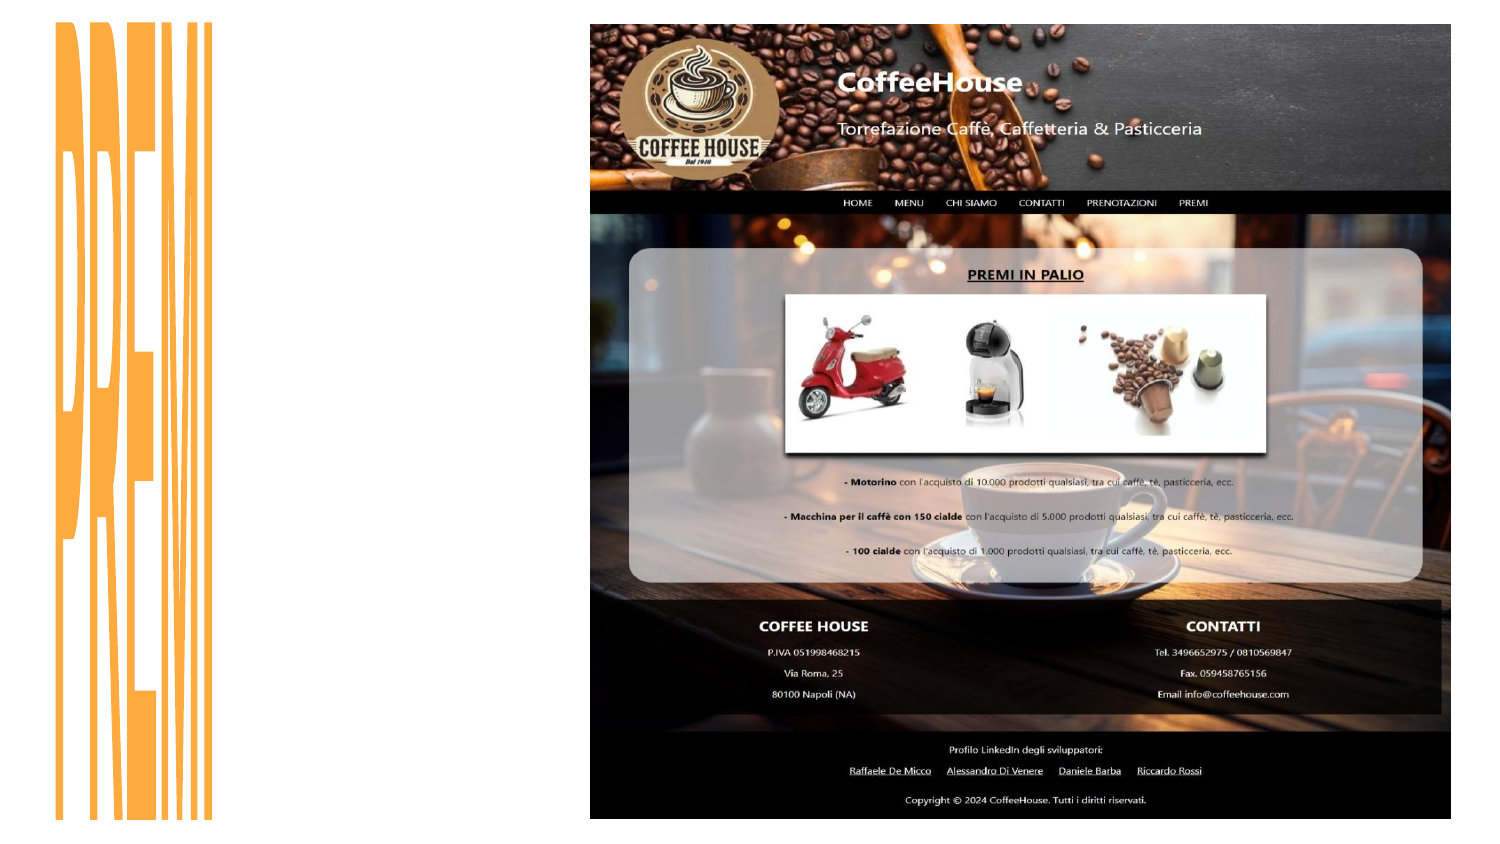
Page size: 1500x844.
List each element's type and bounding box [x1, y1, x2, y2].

picture [590, 24, 1452, 819]
